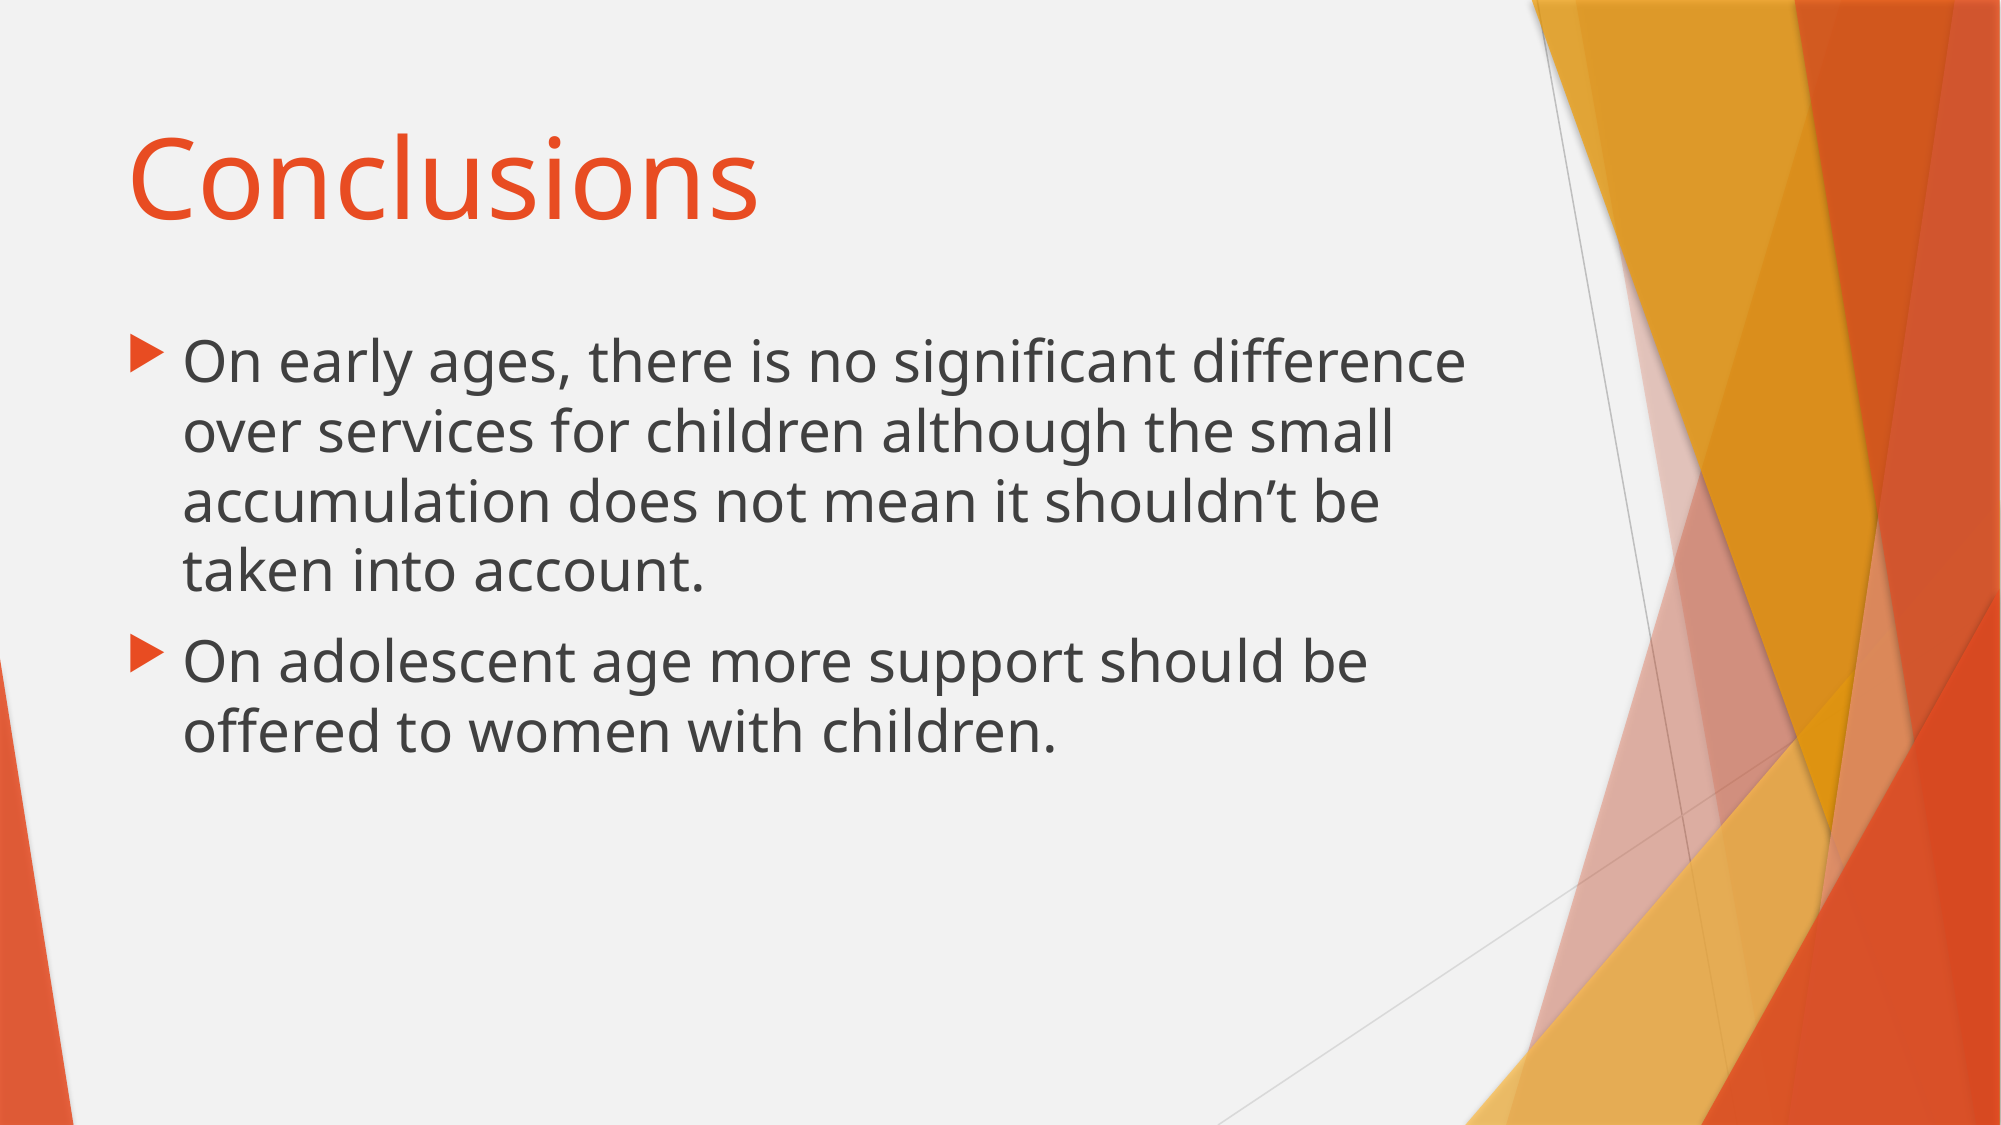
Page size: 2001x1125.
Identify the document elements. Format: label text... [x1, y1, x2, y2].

title Conclusions [111, 99, 1522, 316]
list On early ages, there is no significant difference over services for children although the small accumulation does not mean it shouldn’t be taken into account. On adolescent age more support should be offered to women with children. [111, 316, 1522, 991]
